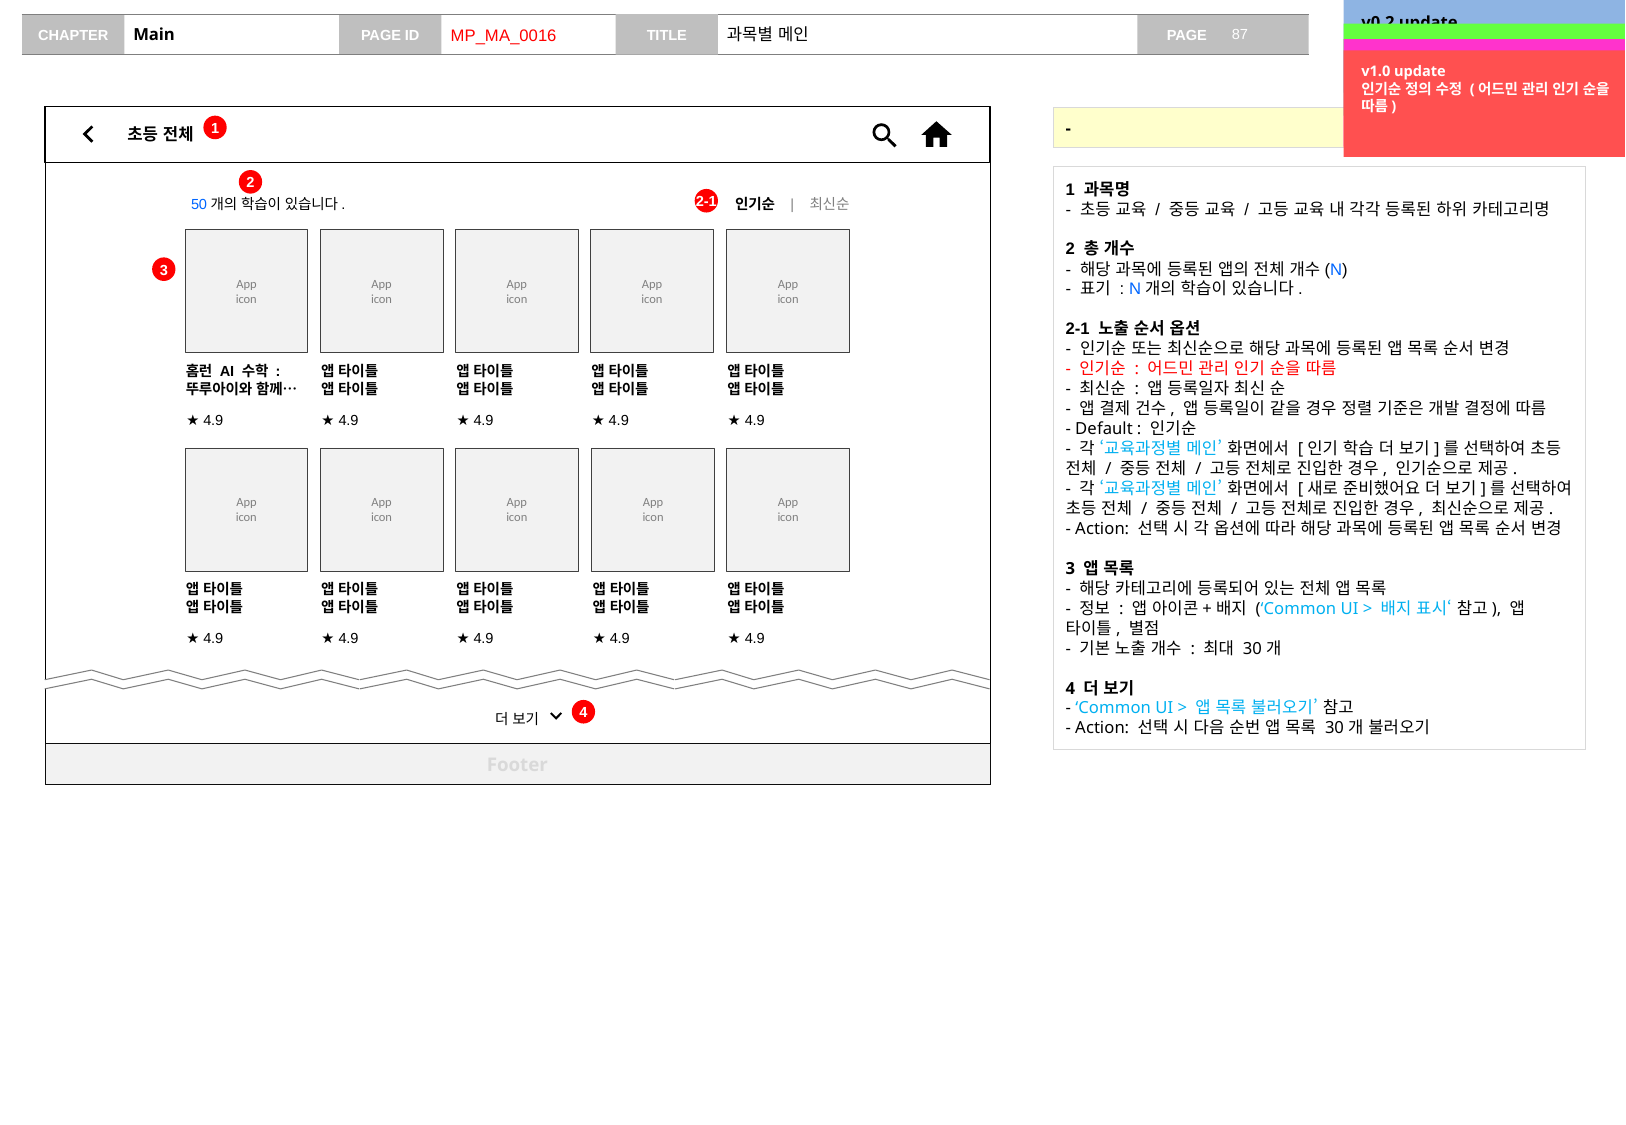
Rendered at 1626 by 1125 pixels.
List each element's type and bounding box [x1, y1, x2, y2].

title [124, 16, 340, 53]
text_box [43, 104, 992, 786]
text_box [1053, 166, 1586, 750]
list [441, 16, 616, 53]
list [717, 16, 1138, 53]
text_box [1053, 0, 1625, 157]
